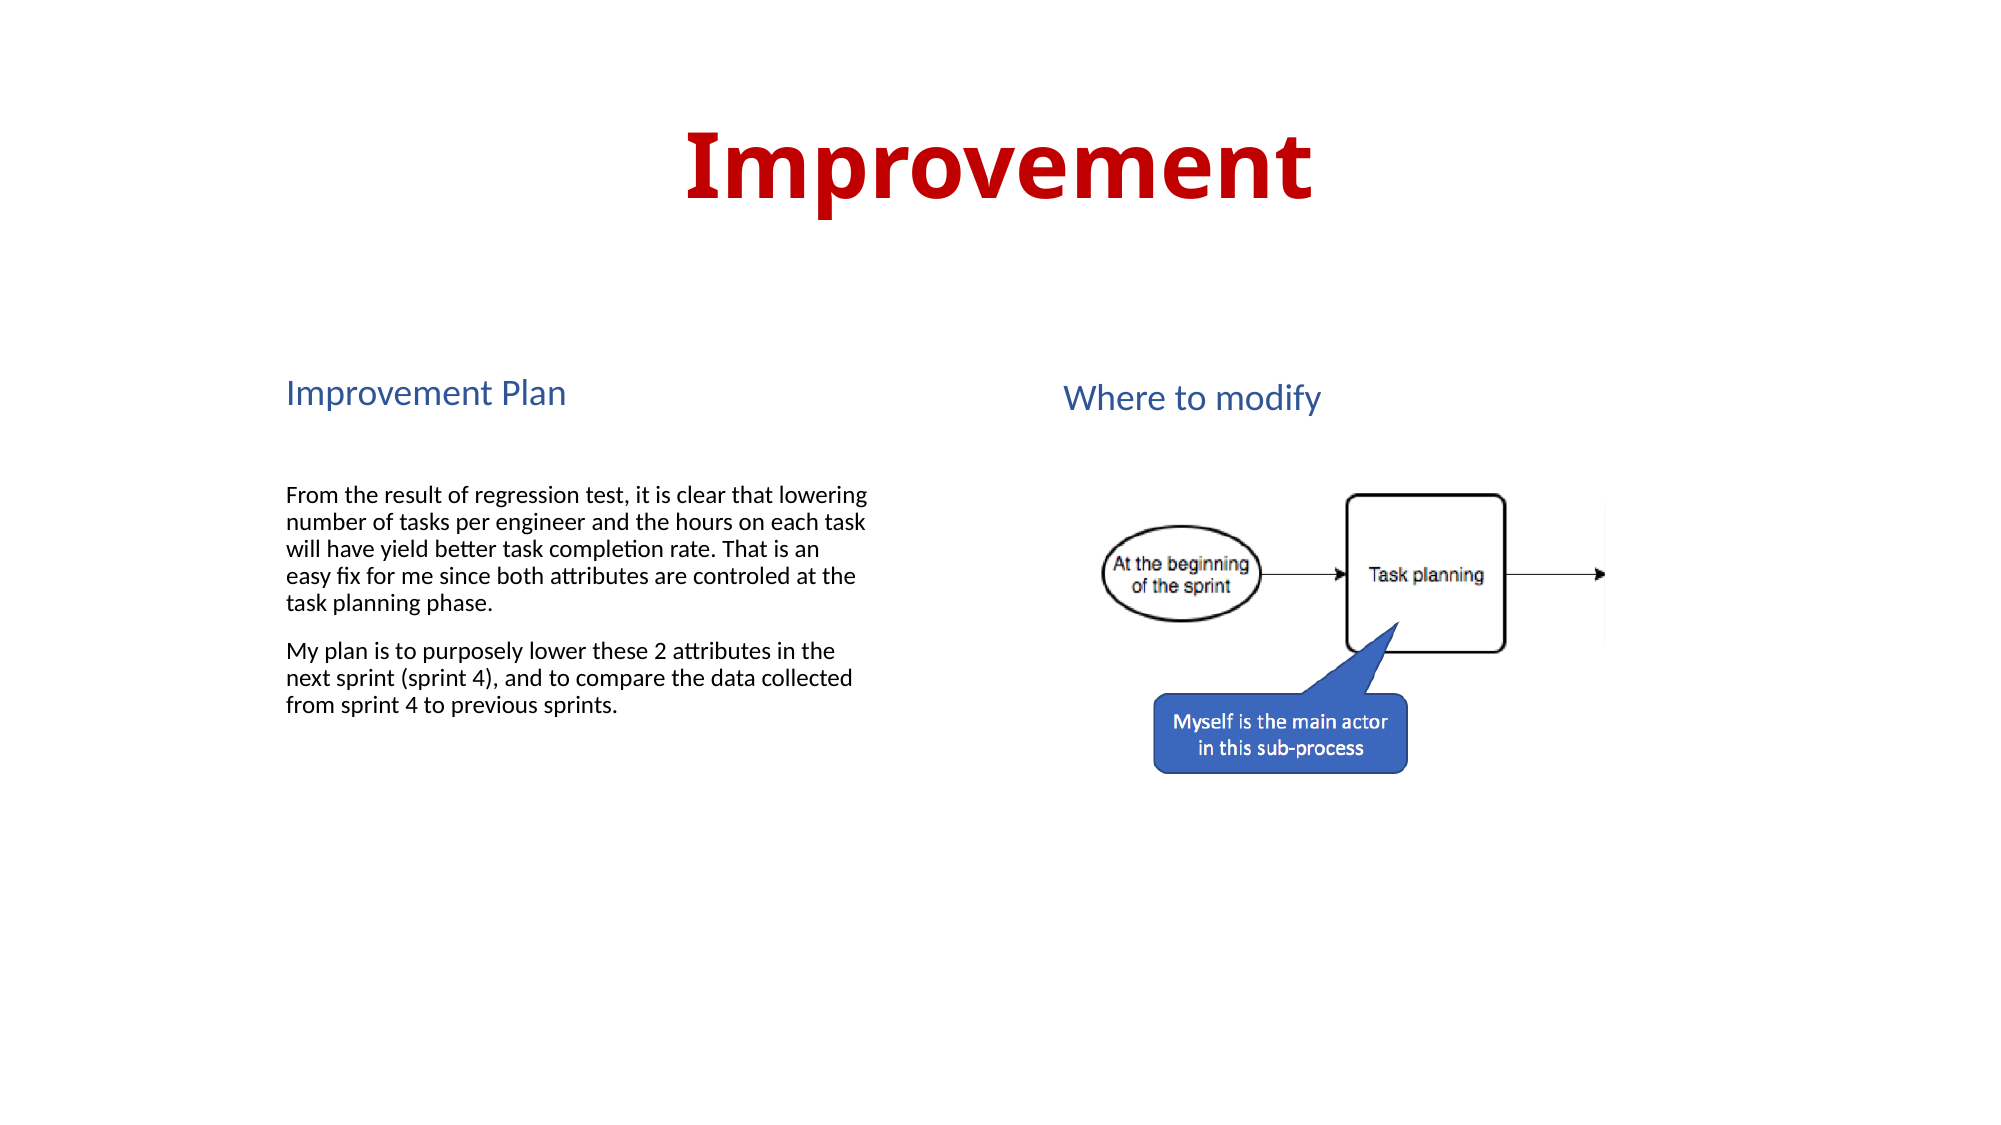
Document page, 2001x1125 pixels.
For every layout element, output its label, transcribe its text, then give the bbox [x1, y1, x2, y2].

list Improvement Plan From the result of regression test, it is clear that lowering number of tasks per engineer and the hours on each task will have yield better task completion rate. That is an easy fix for me since both attributes are controled at the task planning phase. My plan is to purposely lower these 2 attributes in the next sprint (sprint 4), and to compare the data collected from sprint 4 to previous sprints. [271, 365, 886, 822]
text_box Where to modify [1048, 365, 1514, 426]
picture [1048, 441, 1605, 795]
title Improvement [137, 59, 1863, 278]
